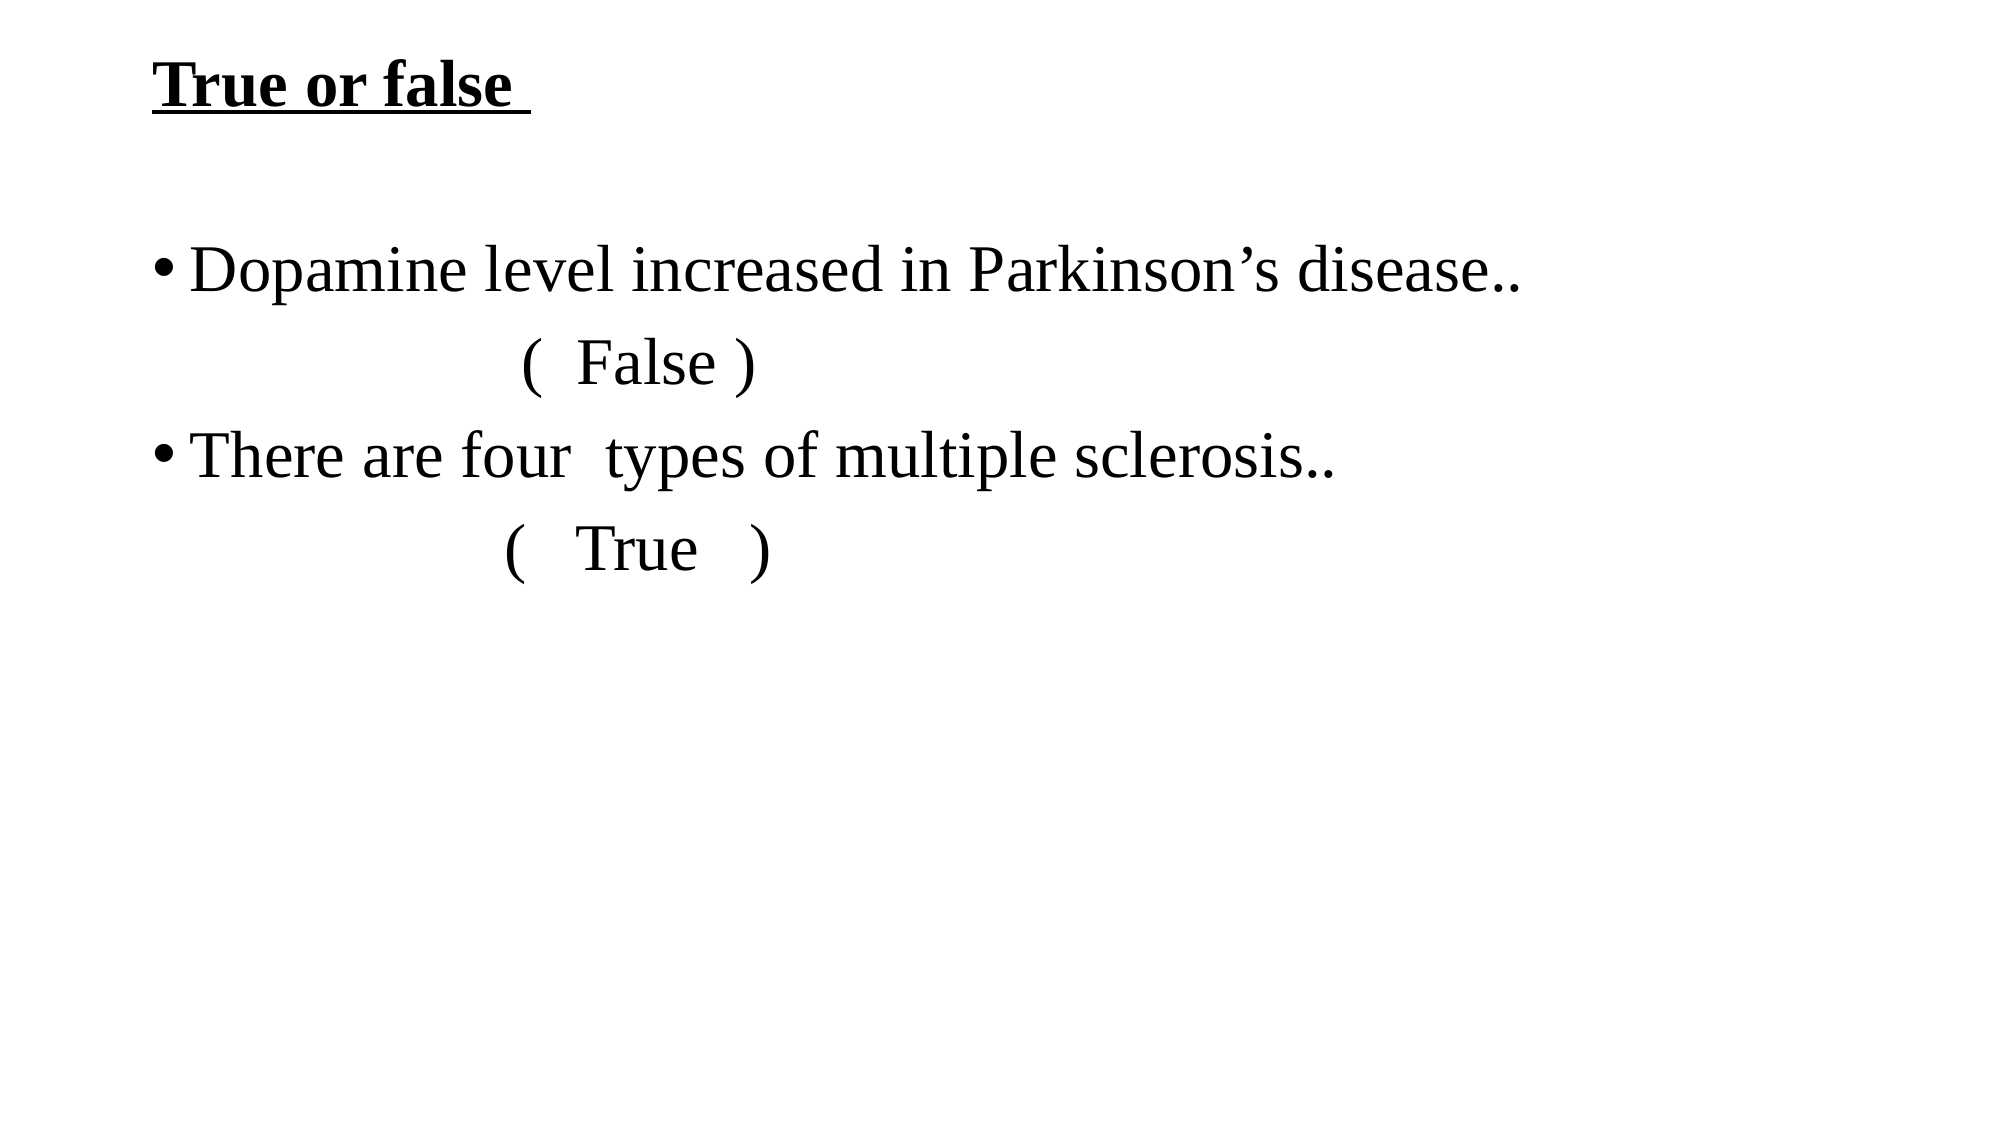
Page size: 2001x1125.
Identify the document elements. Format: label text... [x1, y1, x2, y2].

list True or false Dopamine level increased in Parkinson’s disease.. ( False ) There are four types of multiple sclerosis.. ( True ) [137, 41, 1863, 1014]
